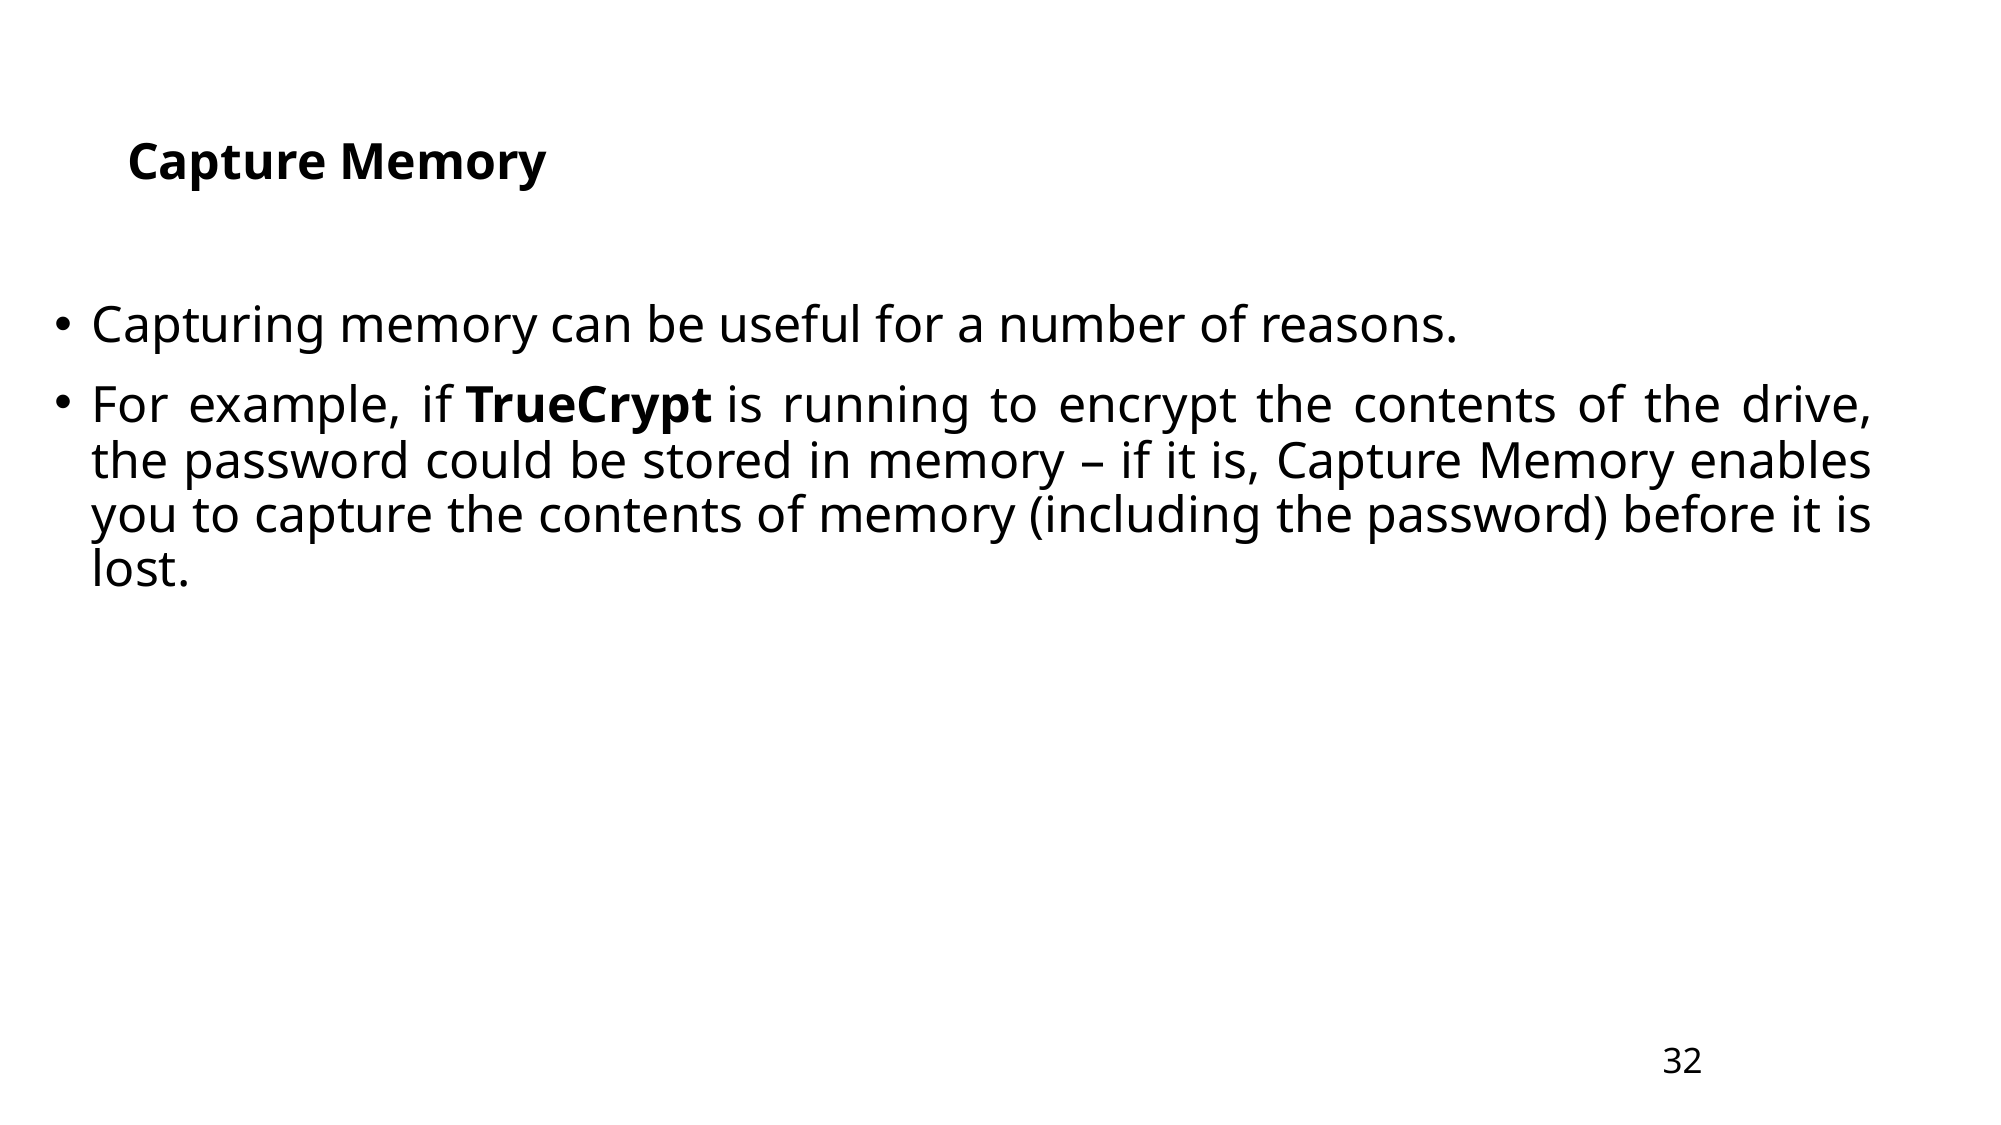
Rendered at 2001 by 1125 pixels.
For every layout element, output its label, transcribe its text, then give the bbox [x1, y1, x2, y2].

text_box 32 [1666, 1031, 1718, 1087]
list Capturing memory can be useful for a number of reasons. For example, if TrueCrypt is running to encrypt the contents of the drive, the password could be stored in memory – if it is, Capture Memory enables you to capture the contents of memory (including the password) before it is lost. [39, 291, 1889, 956]
title Capture Memory [112, 99, 1638, 228]
